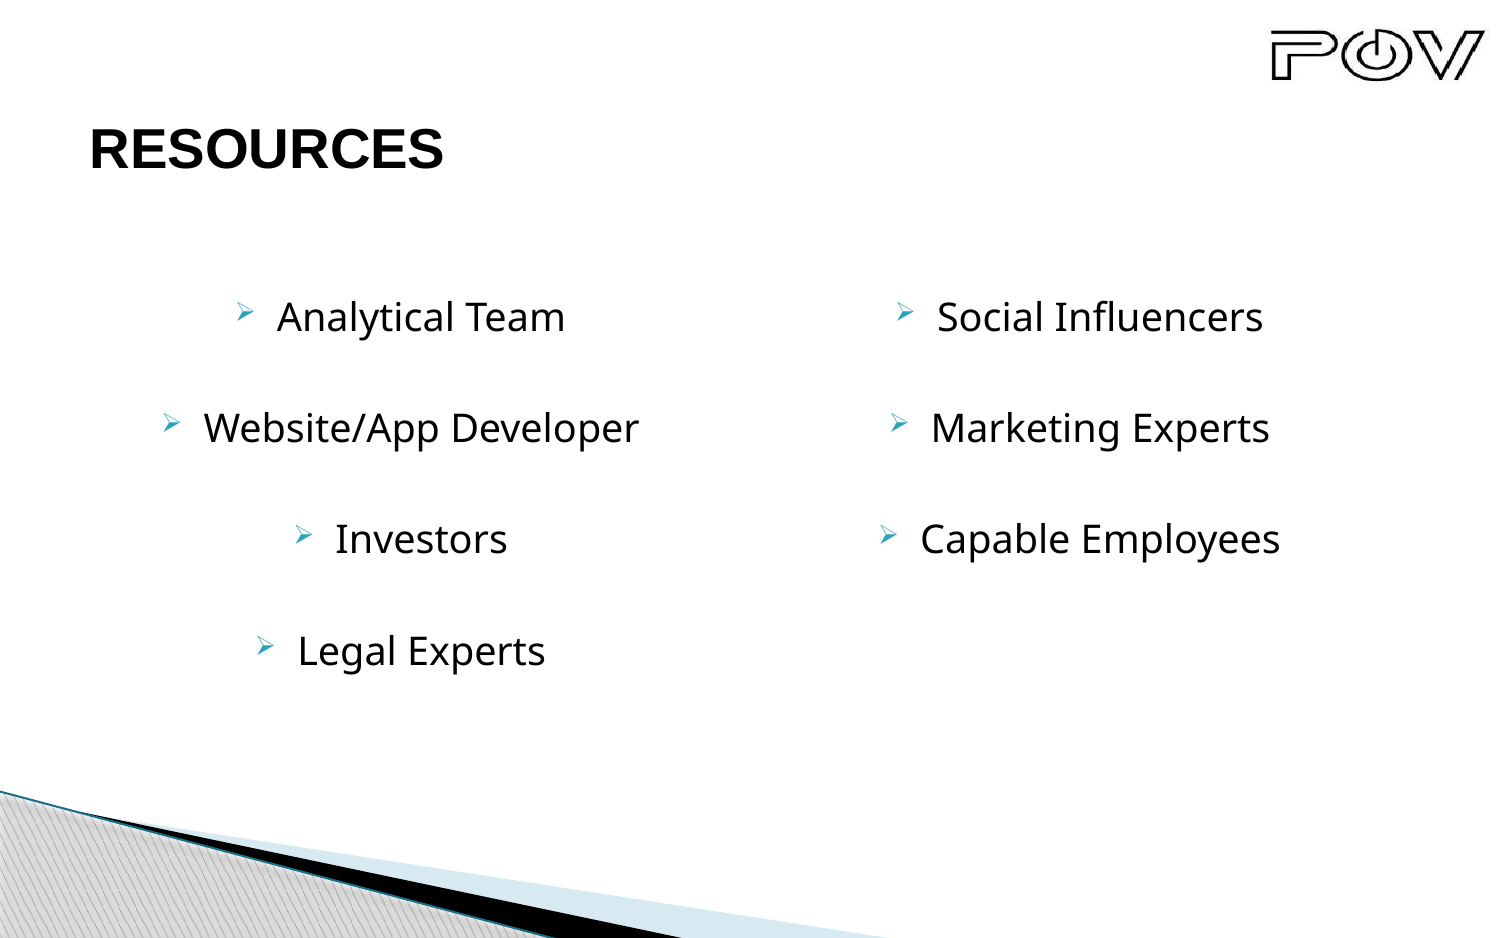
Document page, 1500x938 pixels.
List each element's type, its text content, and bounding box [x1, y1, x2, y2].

title RESOURCES [75, 83, 1250, 209]
picture [1257, 0, 1500, 144]
list Analytical Team Website/App Developer Investors Legal Experts Social Influencers Marketing Experts Capable Employees [37, 281, 1425, 907]
